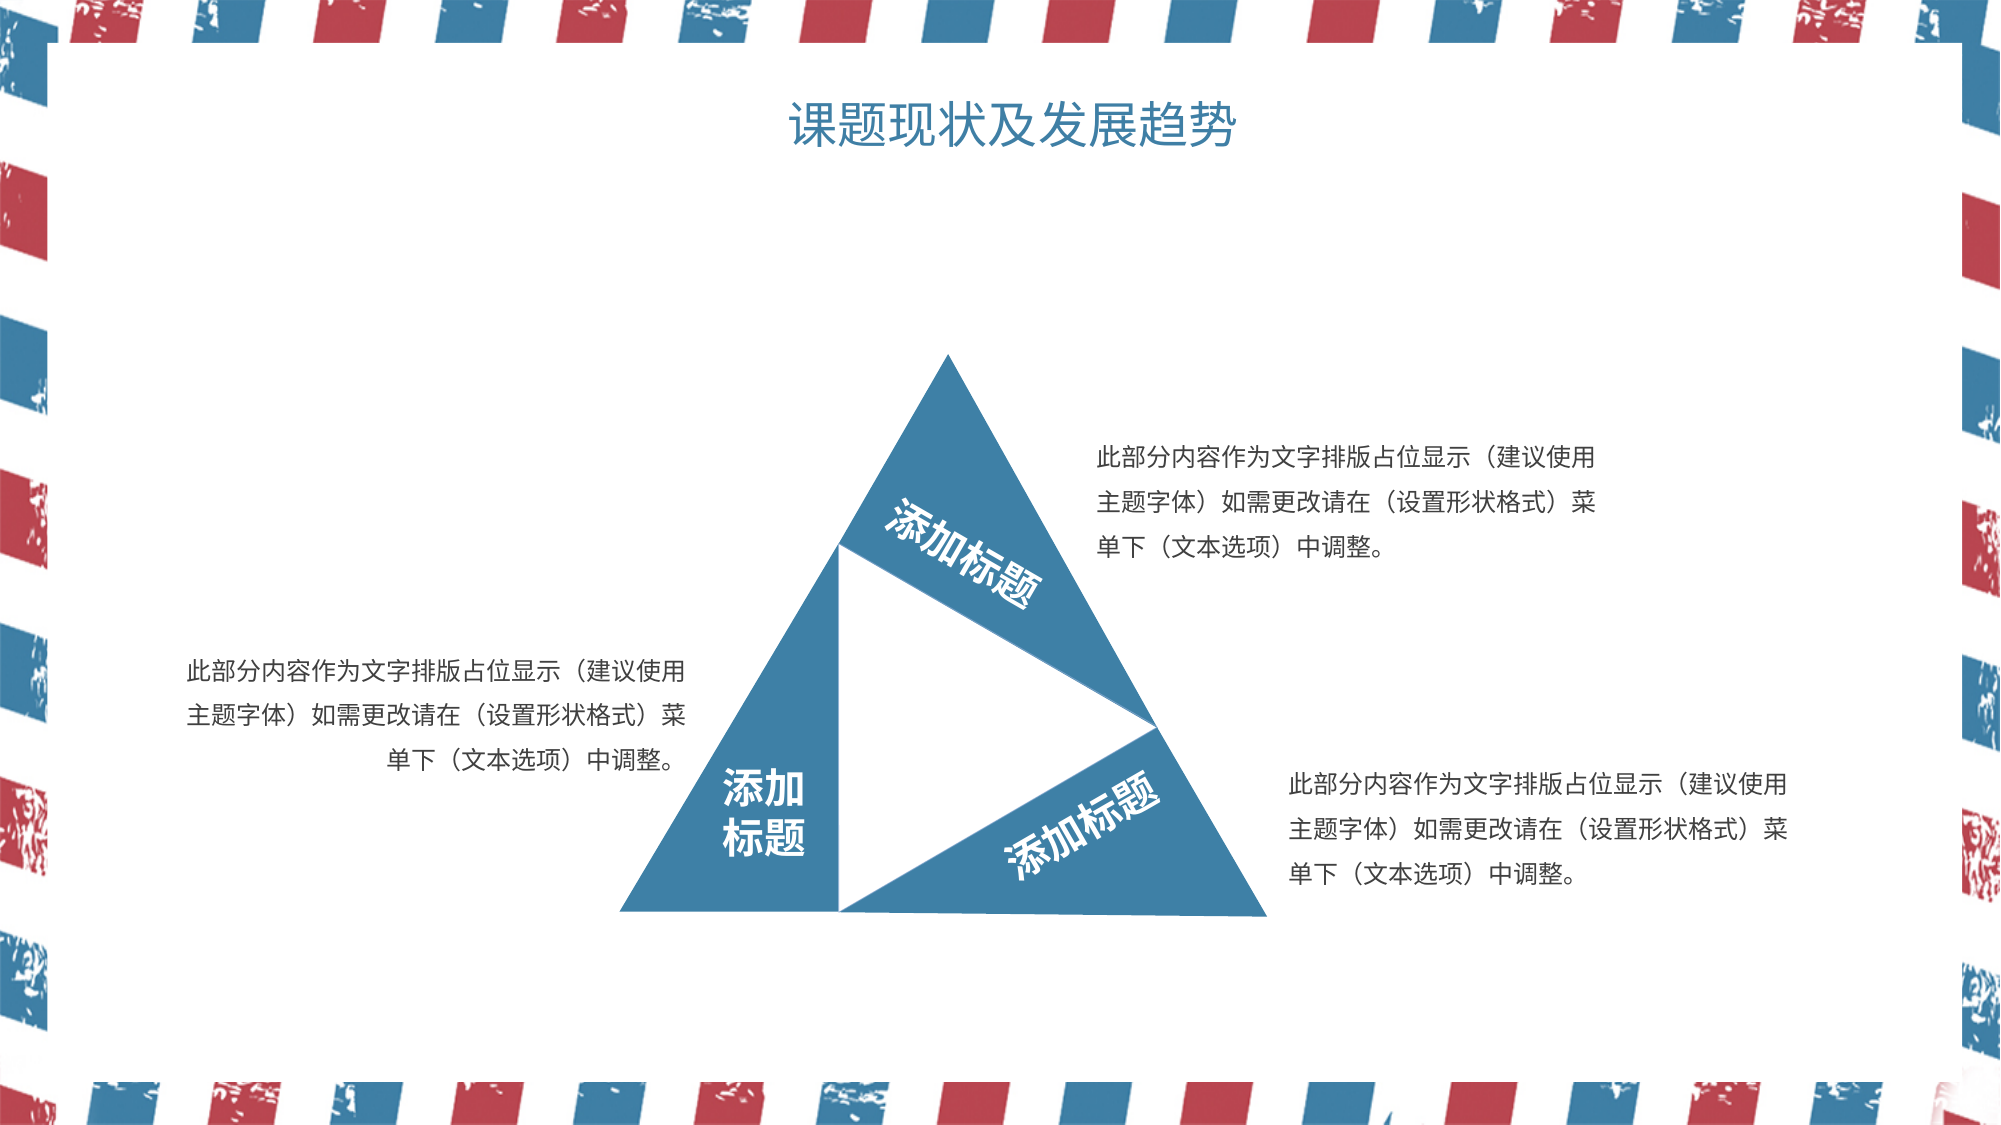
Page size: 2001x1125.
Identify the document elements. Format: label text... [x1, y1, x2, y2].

text_box 课题现状及发展趋势 [59, 78, 1967, 170]
picture [0, 0, 2000, 1125]
text_box 此部分内容作为文字排版占位显示（建议使用主题字体）如需更改请在（设置形状格式）菜单下（文本选项）中调整。 [1081, 419, 1629, 569]
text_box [862, 431, 1238, 651]
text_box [619, 543, 838, 912]
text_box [868, 792, 1237, 1025]
text_box 此部分内容作为文字排版占位显示（建议使用主题字体）如需更改请在（设置形状格式）菜单下（文本选项）中调整。 [1273, 746, 1821, 896]
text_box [839, 727, 1157, 913]
text_box 此部分内容作为文字排版占位显示（建议使用主题字体）如需更改请在（设置形状格式）菜单下（文本选项）中调整。 [166, 632, 619, 782]
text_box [839, 543, 1157, 727]
